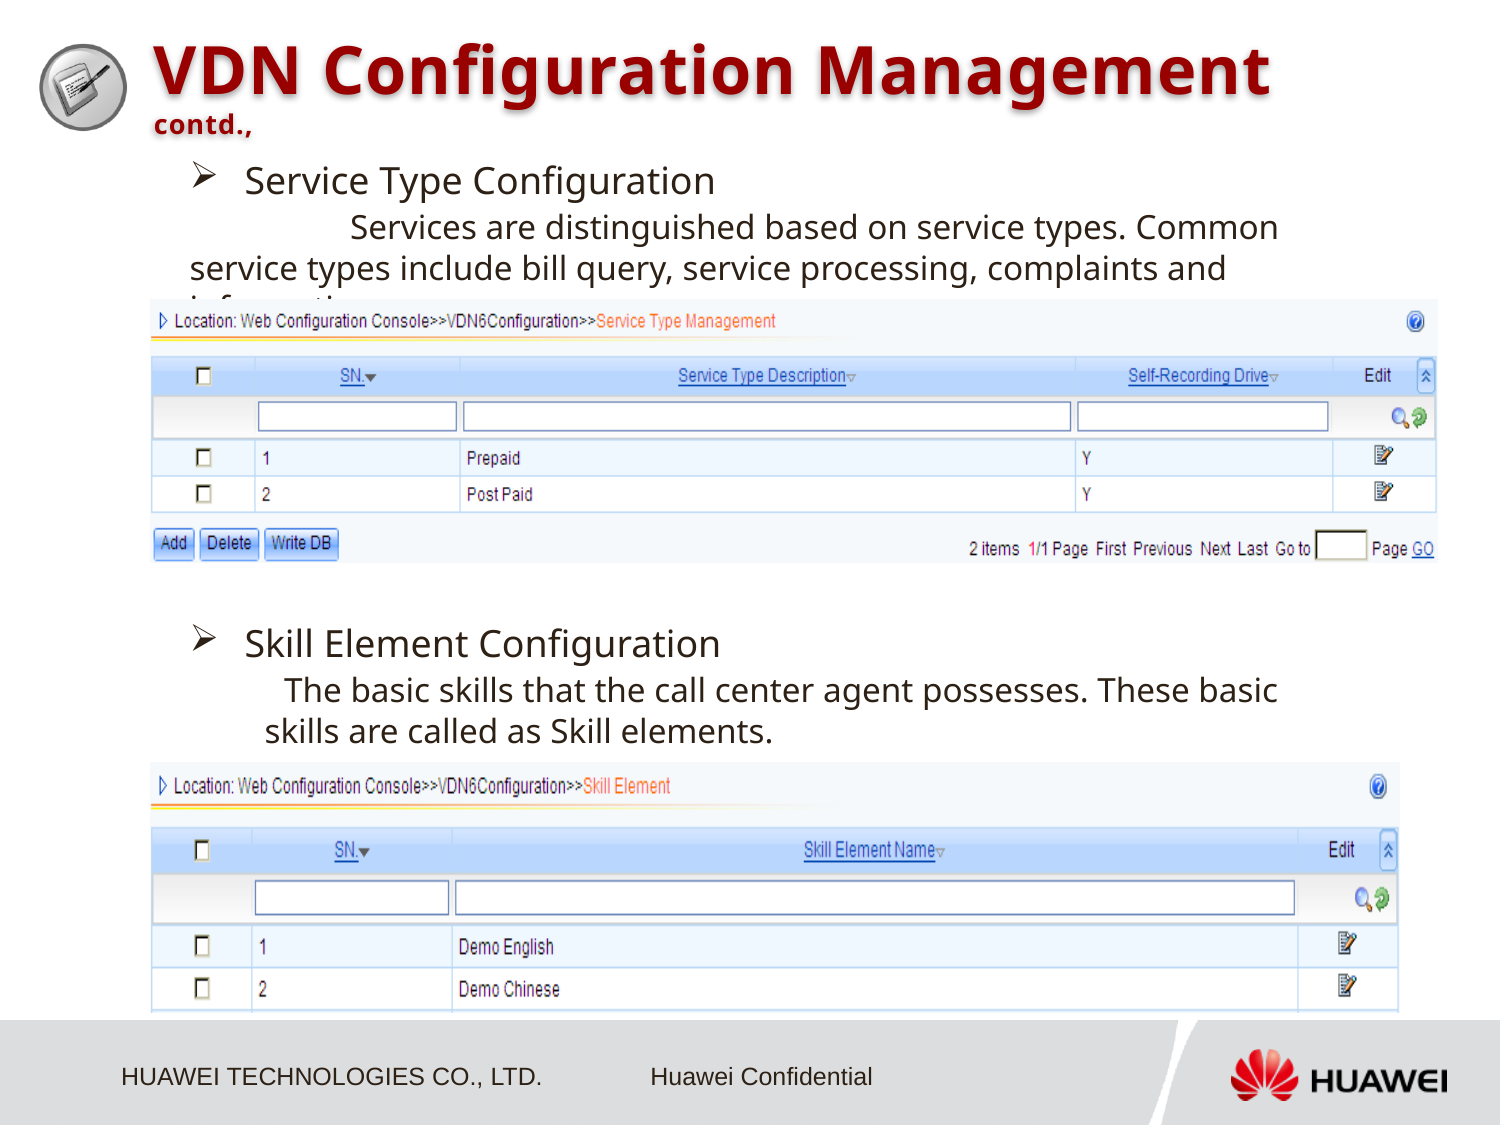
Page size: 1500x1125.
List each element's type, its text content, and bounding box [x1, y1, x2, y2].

picture [32, 35, 134, 138]
text_box Skill Element Configuration The basic skills that the call center agent possesses. These basic skills are called as Skill elements. [174, 612, 1300, 758]
picture [149, 299, 1438, 563]
text_box Service Type Configuration Services are distinguished based on service types. Common service types include bill query, service processing, complaints and information query. [174, 149, 1363, 298]
text_box VDN Configuration Management contd., [123, 12, 1395, 156]
picture [149, 762, 1401, 1013]
picture [0, 1020, 1500, 1125]
